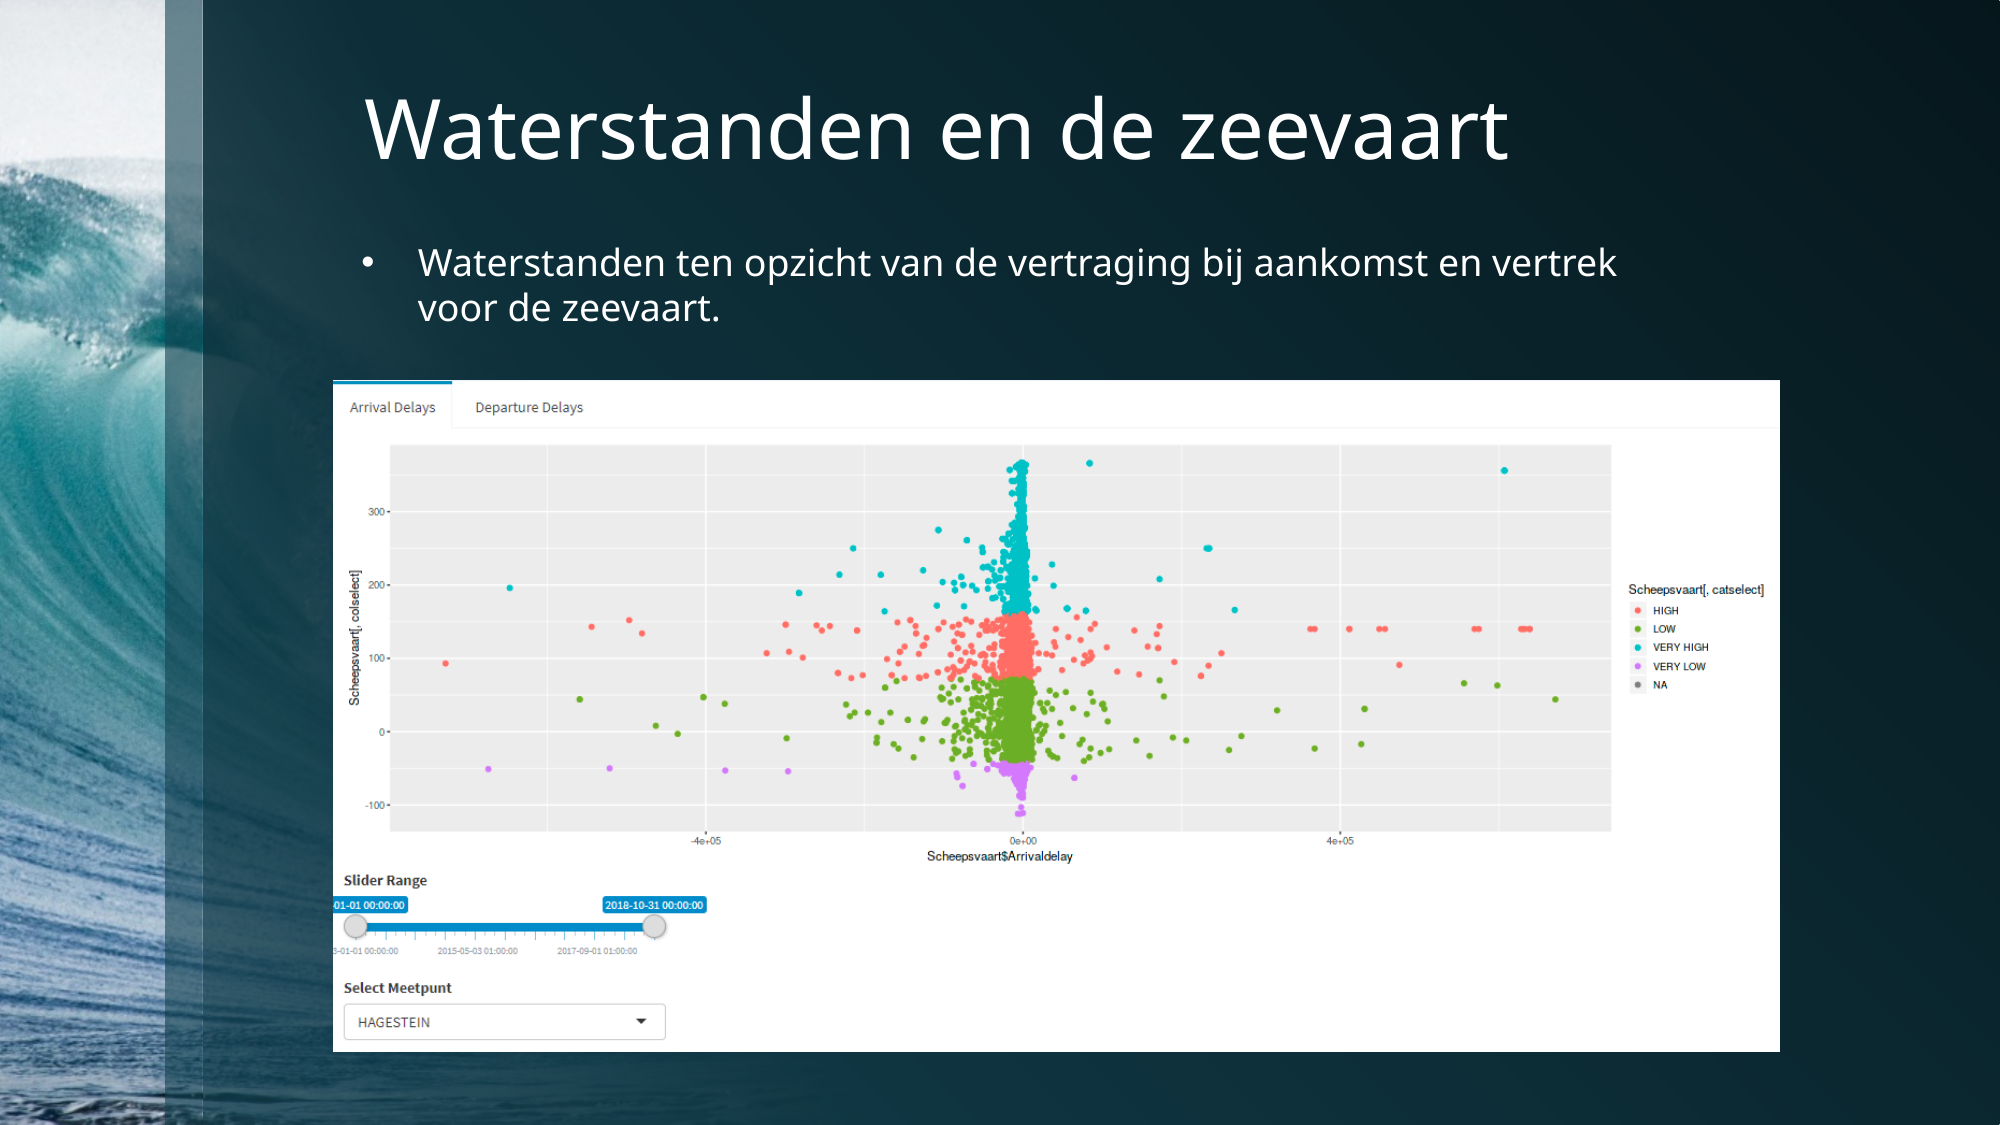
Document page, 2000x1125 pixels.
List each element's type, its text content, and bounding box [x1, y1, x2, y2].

picture [0, 0, 2000, 1125]
text_box Waterstanden ten opzicht van de vertraging bij aankomst en vertrek voor de zeevaart. [346, 231, 1694, 337]
text_box Waterstanden en de zeevaart [350, 68, 1780, 184]
